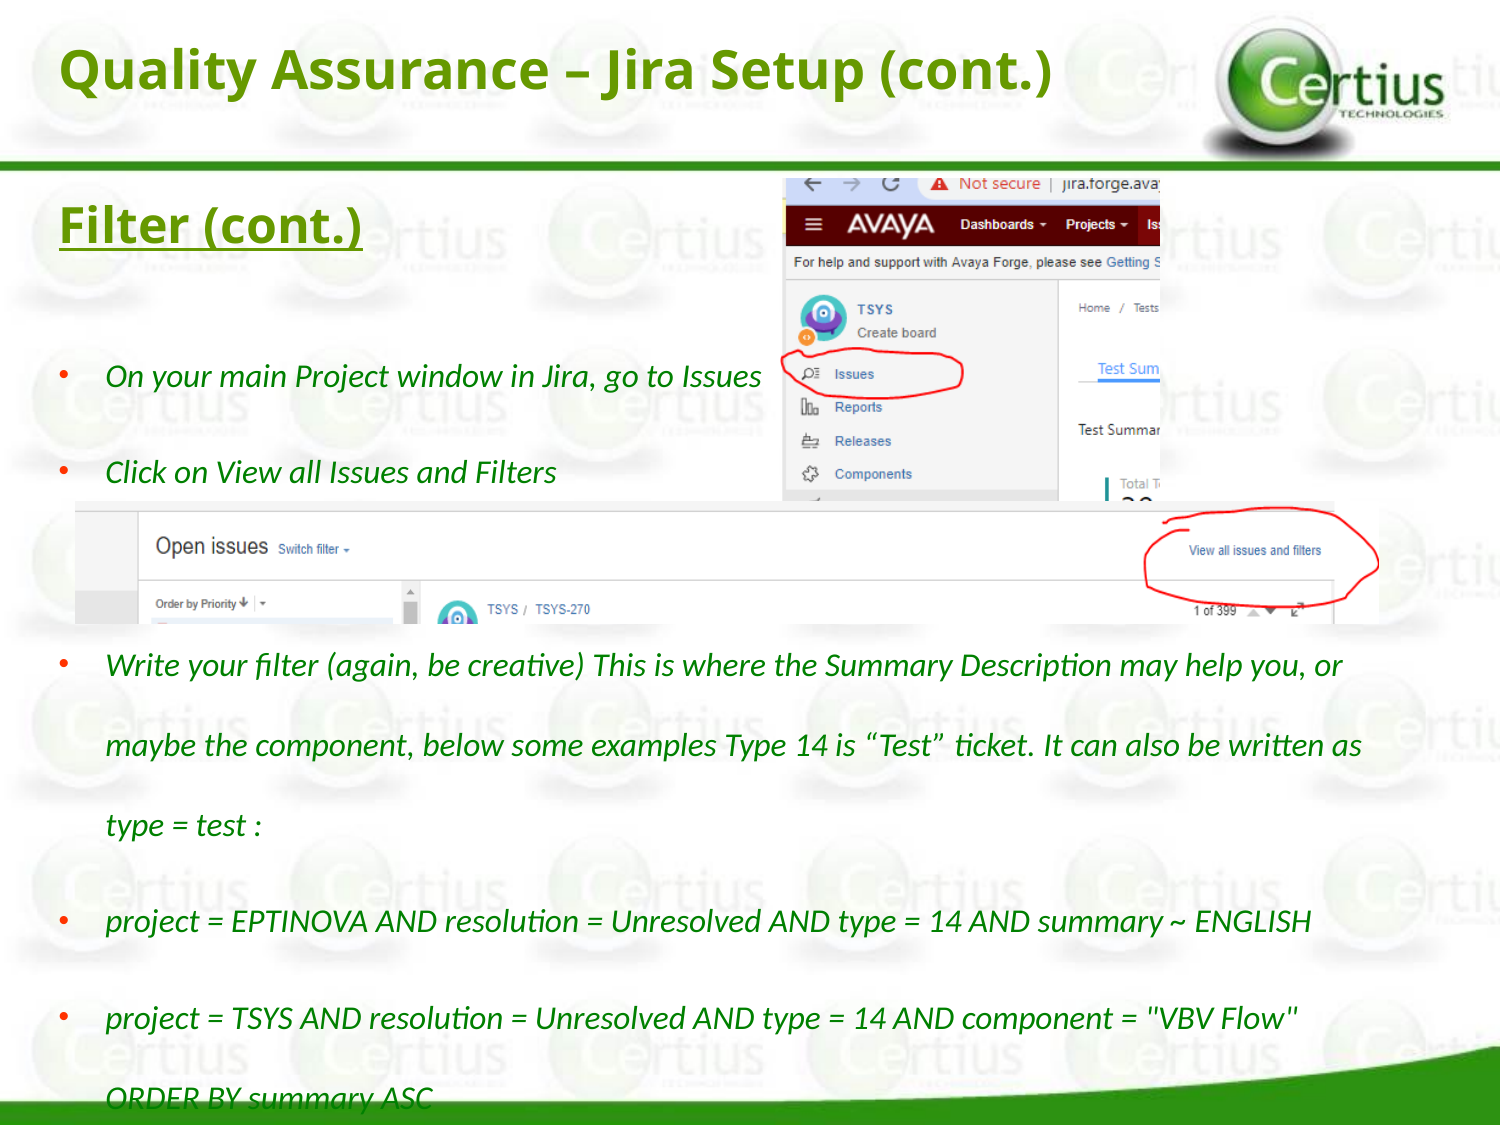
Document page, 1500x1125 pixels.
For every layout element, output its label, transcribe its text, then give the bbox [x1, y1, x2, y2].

text_box Quality Assurance – Jira Setup (cont.) [43, 35, 1280, 109]
text_box On your main Project window in Jira, go to Issues Click on View all Issues and Filters Write your filter (again, be creative) This is where the Summary Description may help you, or maybe the component, below some examples Type 14 is “Test” ticket. It can also be written as type = test : project = EPTINOVA AND resolution = Unresolved AND type = 14 AND summary ~ ENGLISH project = TSYS AND resolution = Unresolved AND type = 14 AND component = "VBV Flow" ORDER BY summary ASC [43, 306, 1404, 1125]
text_box Filter (cont.) [43, 193, 504, 263]
picture [0, 0, 1500, 1125]
